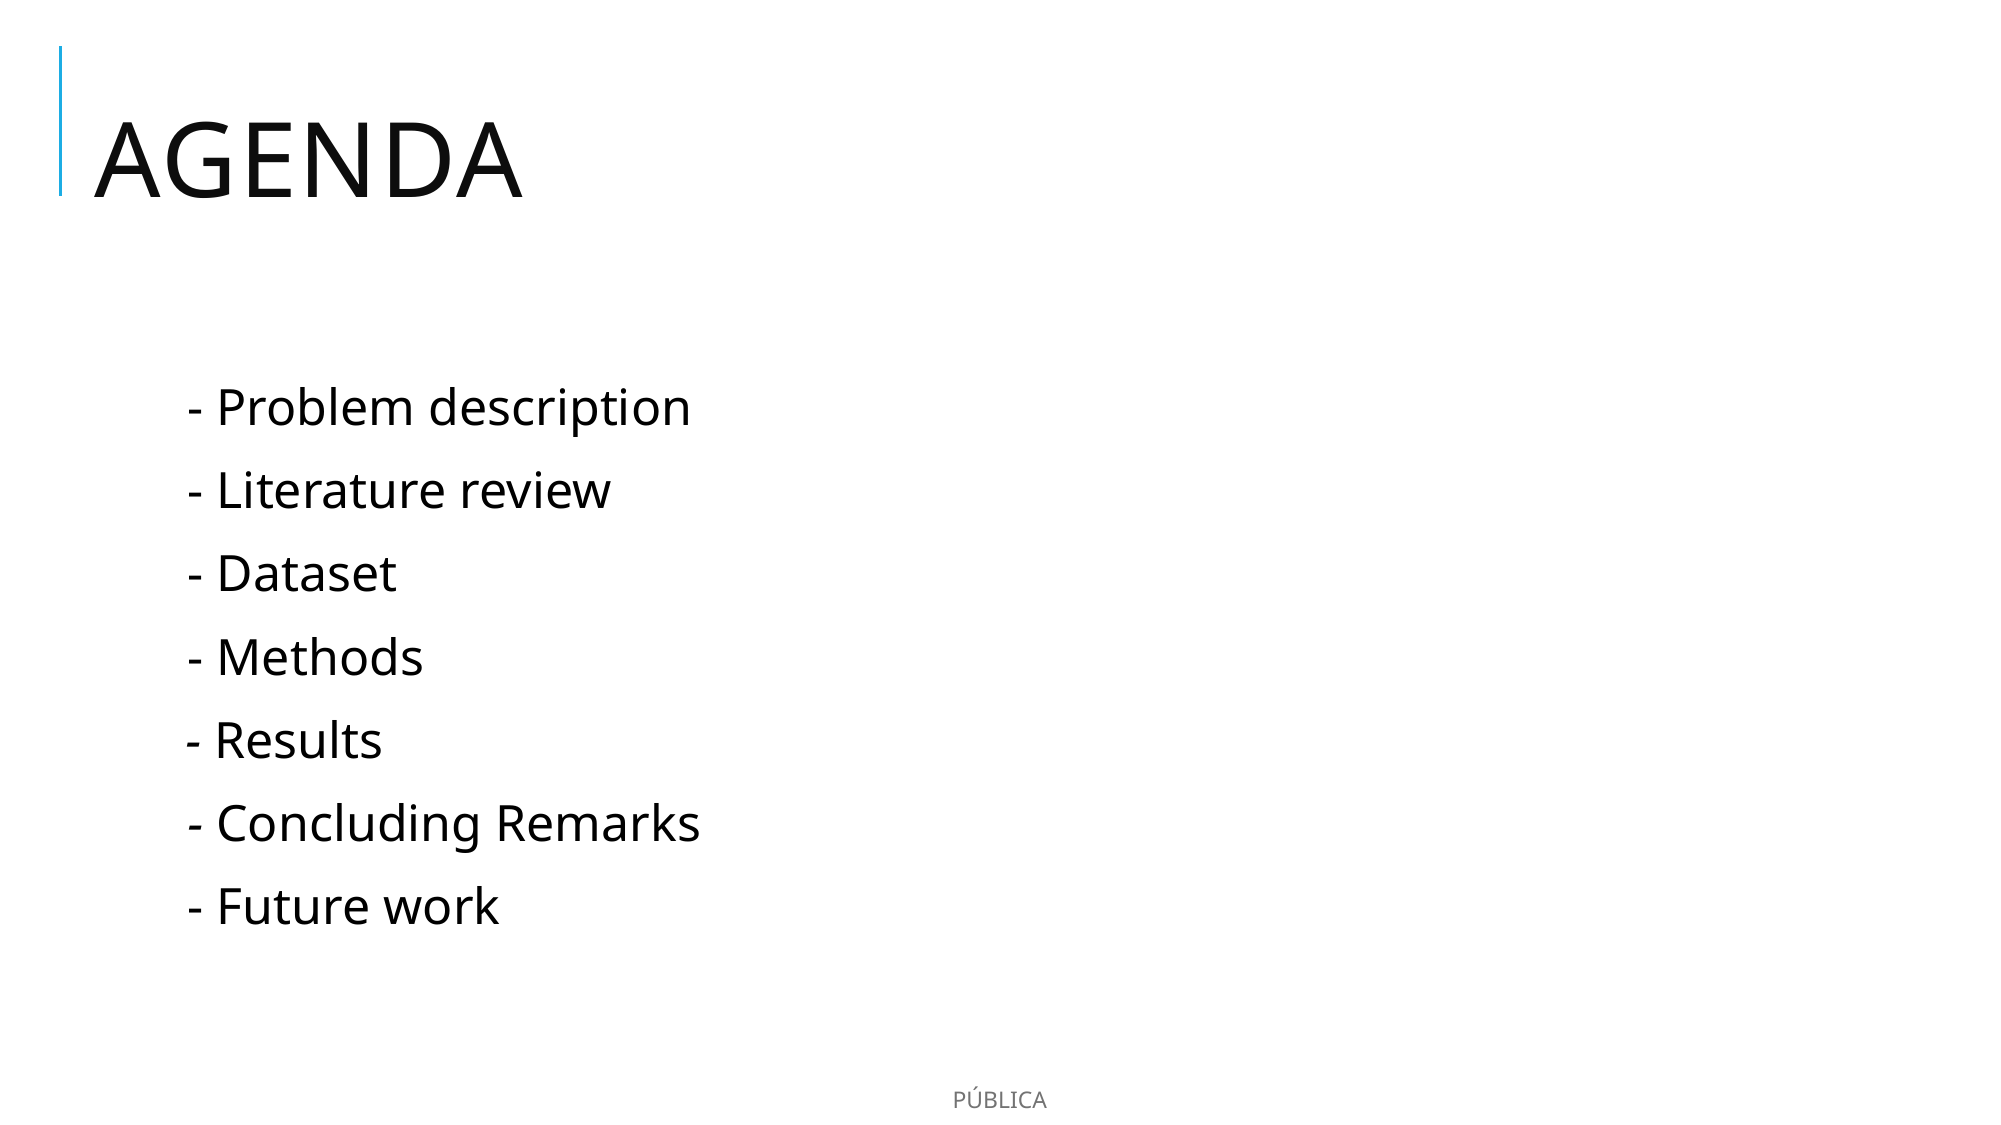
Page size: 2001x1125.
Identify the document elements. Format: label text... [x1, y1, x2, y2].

title agenda [79, 44, 1674, 291]
list - Problem description - Literature review - Dataset - Methods - Results - Concluding Remarks - Future work [165, 375, 1760, 1035]
